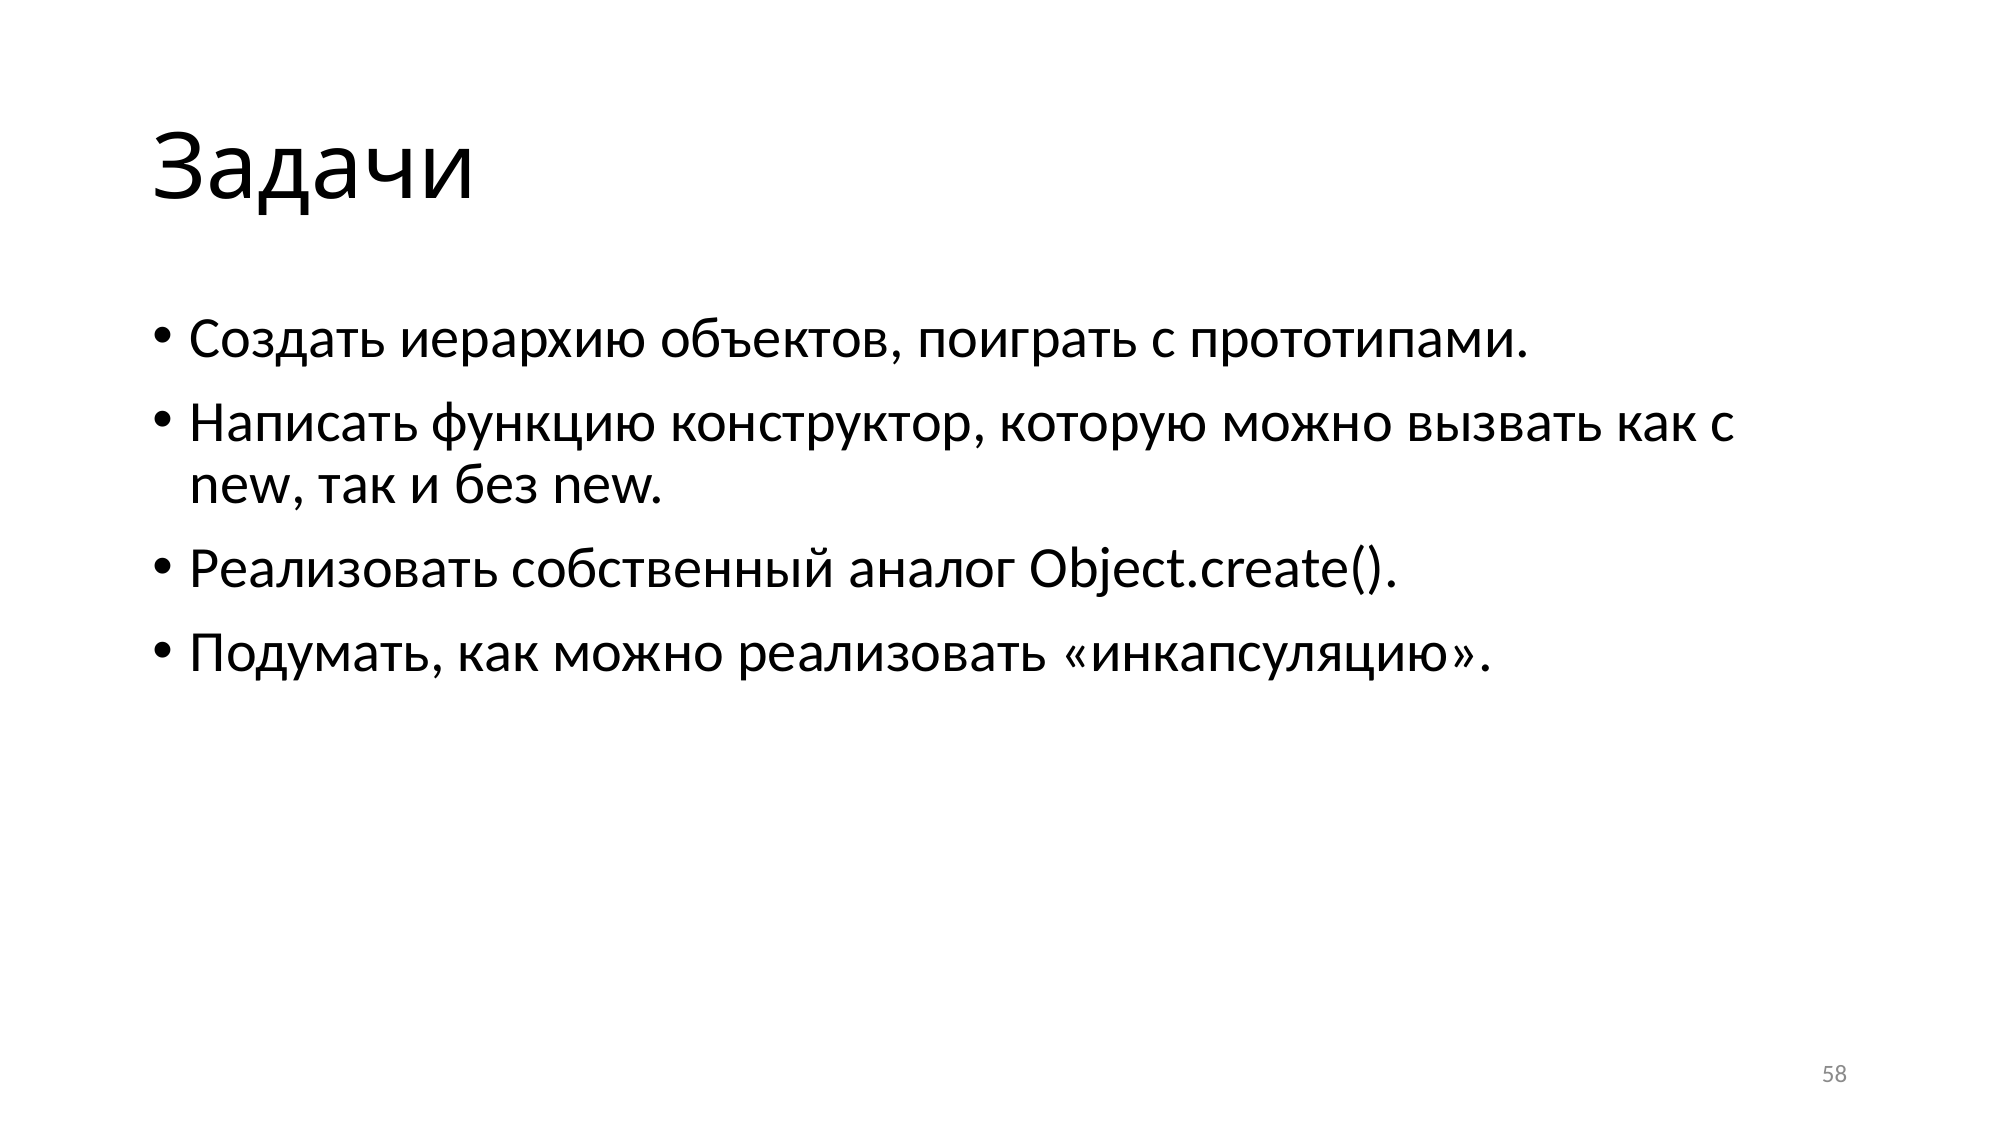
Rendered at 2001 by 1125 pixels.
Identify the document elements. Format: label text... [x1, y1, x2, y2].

title Задачи [137, 59, 1863, 278]
slide_number 58 [1412, 1042, 1863, 1103]
list Создать иерархию объектов, поиграть с прототипами. Написать функцию конструктор, которую можно вызвать как с new, так и без new. Реализовать собственный аналог Object.create(). Подумать, как можно реализовать «инкапсуляцию». [137, 299, 1863, 1014]
